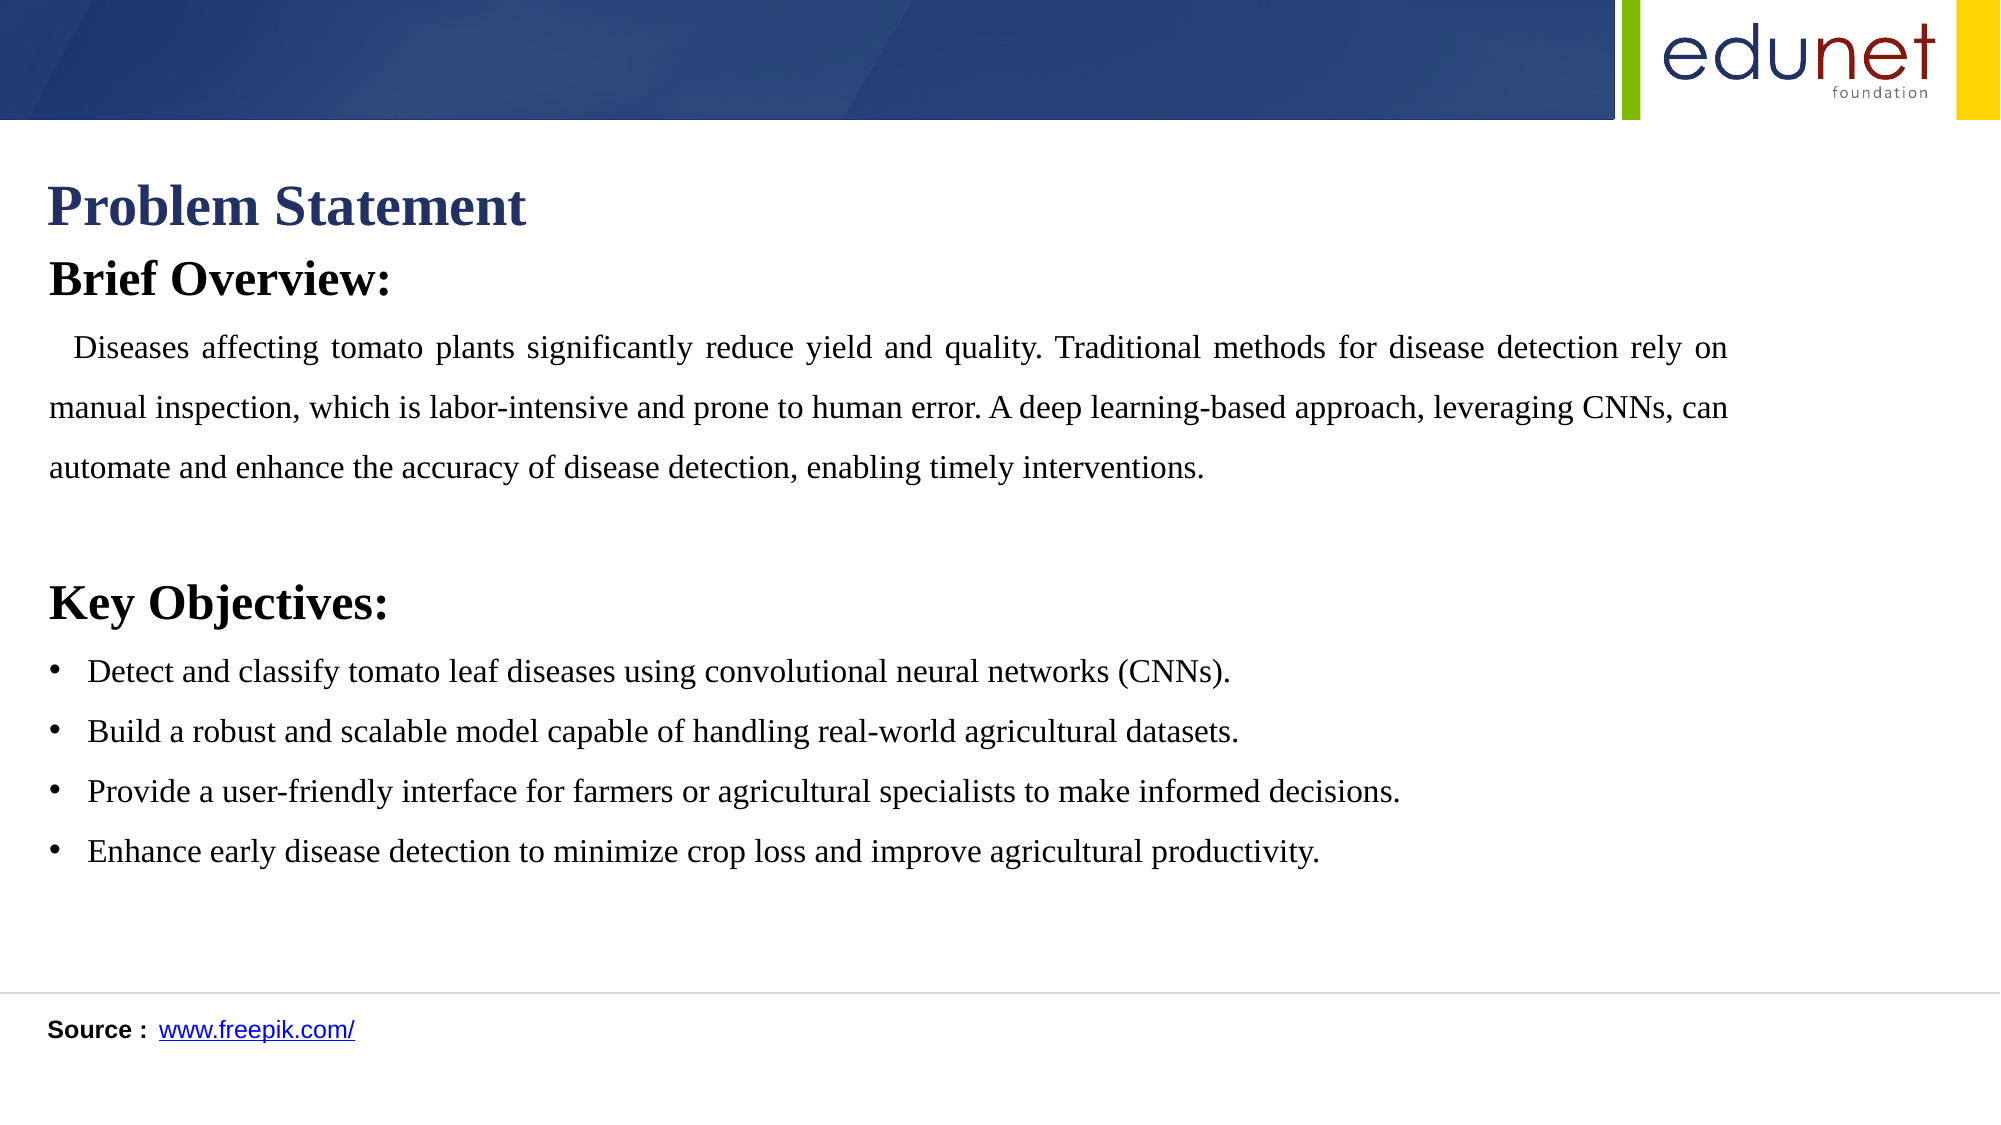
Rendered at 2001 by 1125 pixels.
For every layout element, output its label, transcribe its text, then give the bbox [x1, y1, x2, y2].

picture [1652, 12, 1948, 108]
text_box Problem Statement [33, 159, 1002, 245]
text_box www.freepik.com/ [144, 1006, 447, 1052]
text_box Brief Overview: Diseases affecting tomato plants significantly reduce yield and quality. Traditional methods for disease detection rely on manual inspection, which is labor-intensive and prone to human error. A deep learning-based approach, leveraging CNNs, can automate and enhance the accuracy of disease detection, enabling timely interventions. Key Objectives: Detect and classify tomato leaf diseases using convolutional neural networks (CNNs). Build a robust and scalable model capable of handling real-world agricultural datasets. Provide a user-friendly interface for farmers or agricultural specialists to make informed decisions. Enhance early disease detection to minimize crop loss and improve agricultural productivity. [34, 238, 1747, 877]
text_box Source : [32, 1006, 144, 1052]
